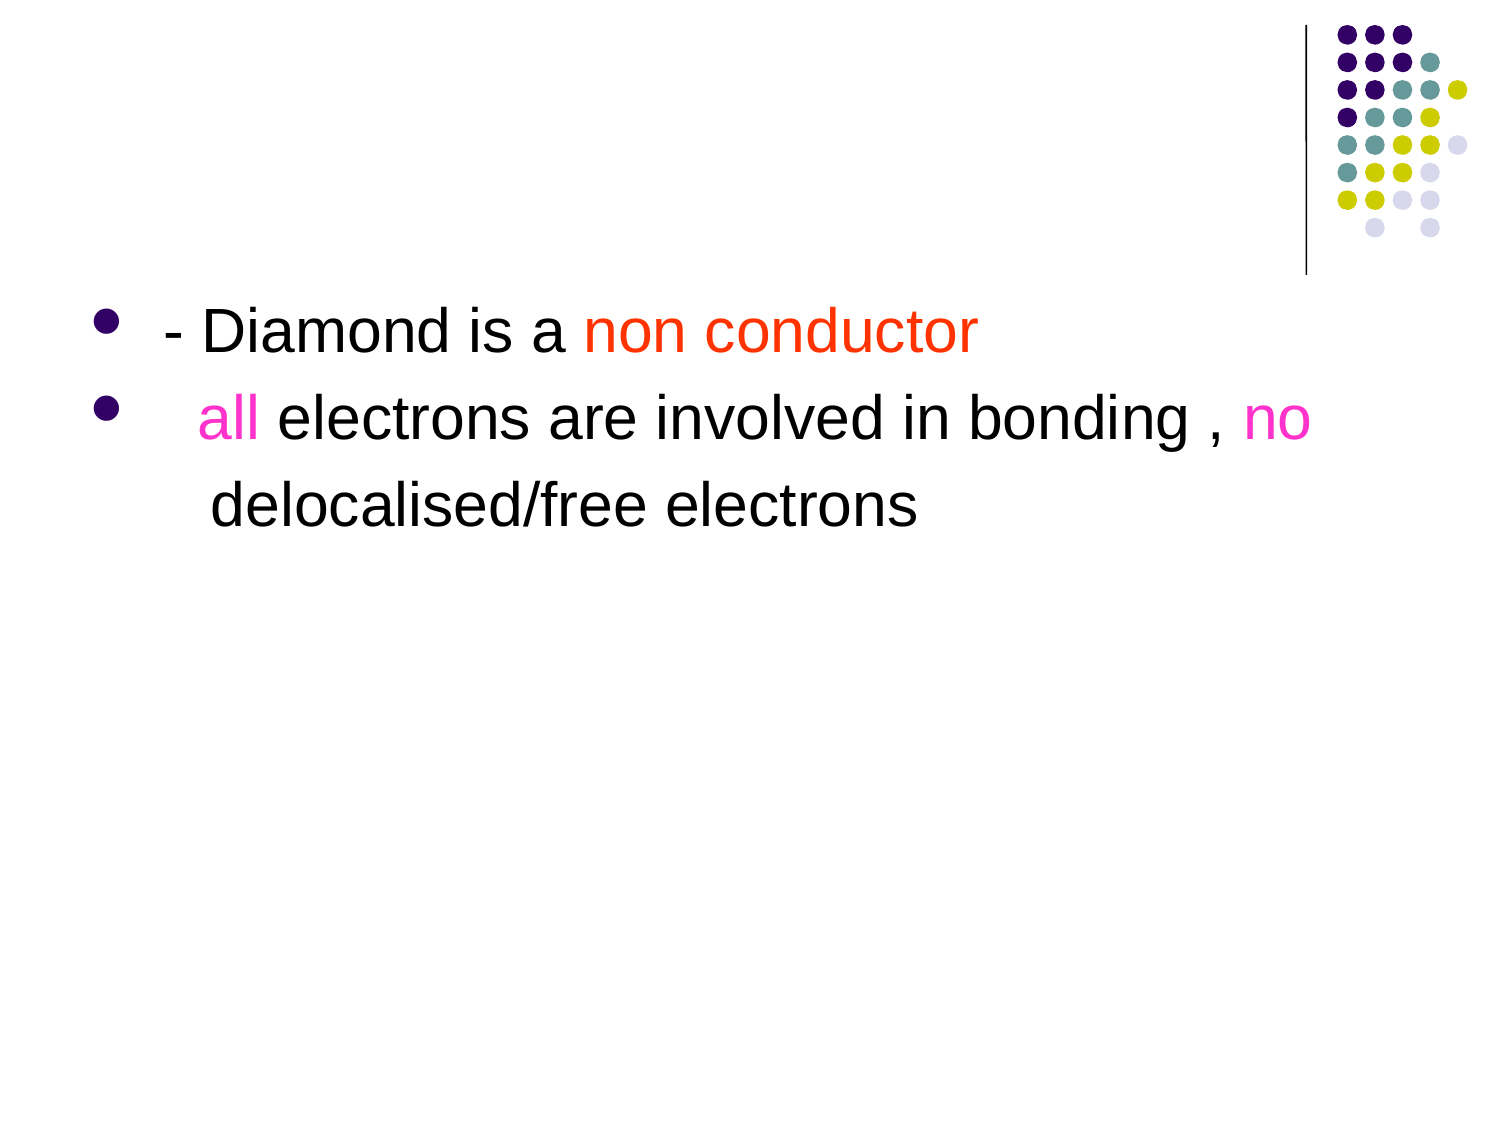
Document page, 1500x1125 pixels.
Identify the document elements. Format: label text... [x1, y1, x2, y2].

list - Diamond is a non conductor all electrons are involved in bonding , no delocalised/free electrons [75, 282, 1425, 1006]
